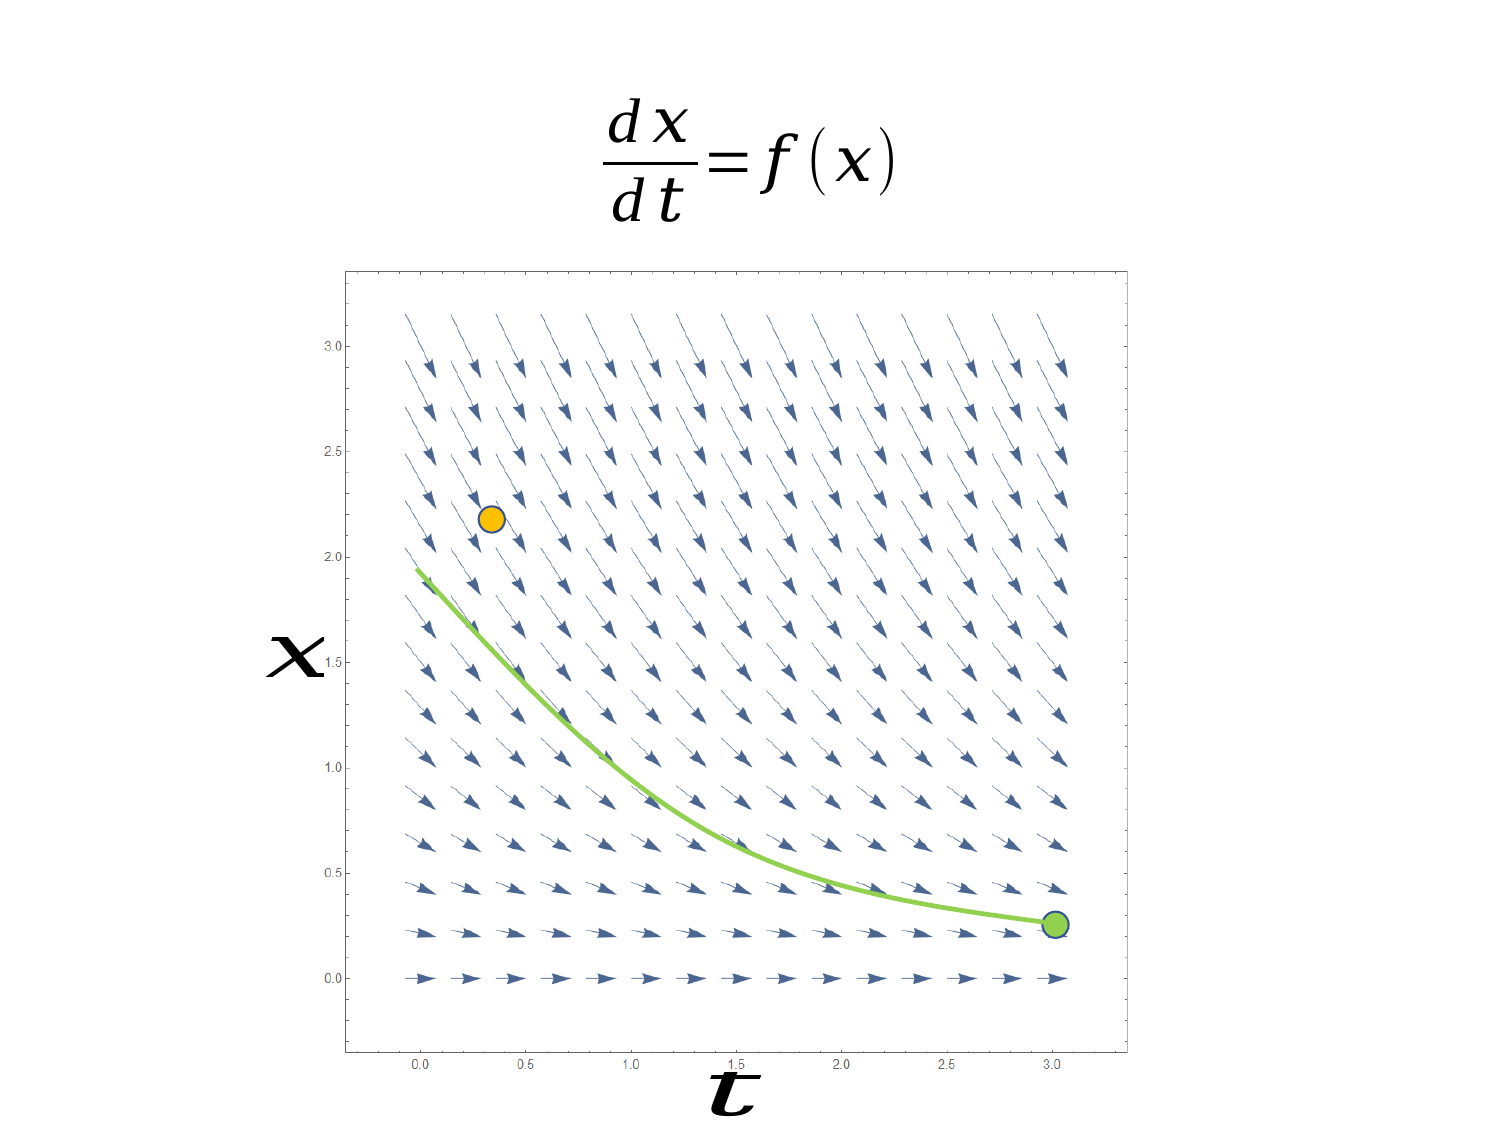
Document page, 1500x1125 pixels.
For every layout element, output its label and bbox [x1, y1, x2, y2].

picture [324, 270, 1128, 1072]
